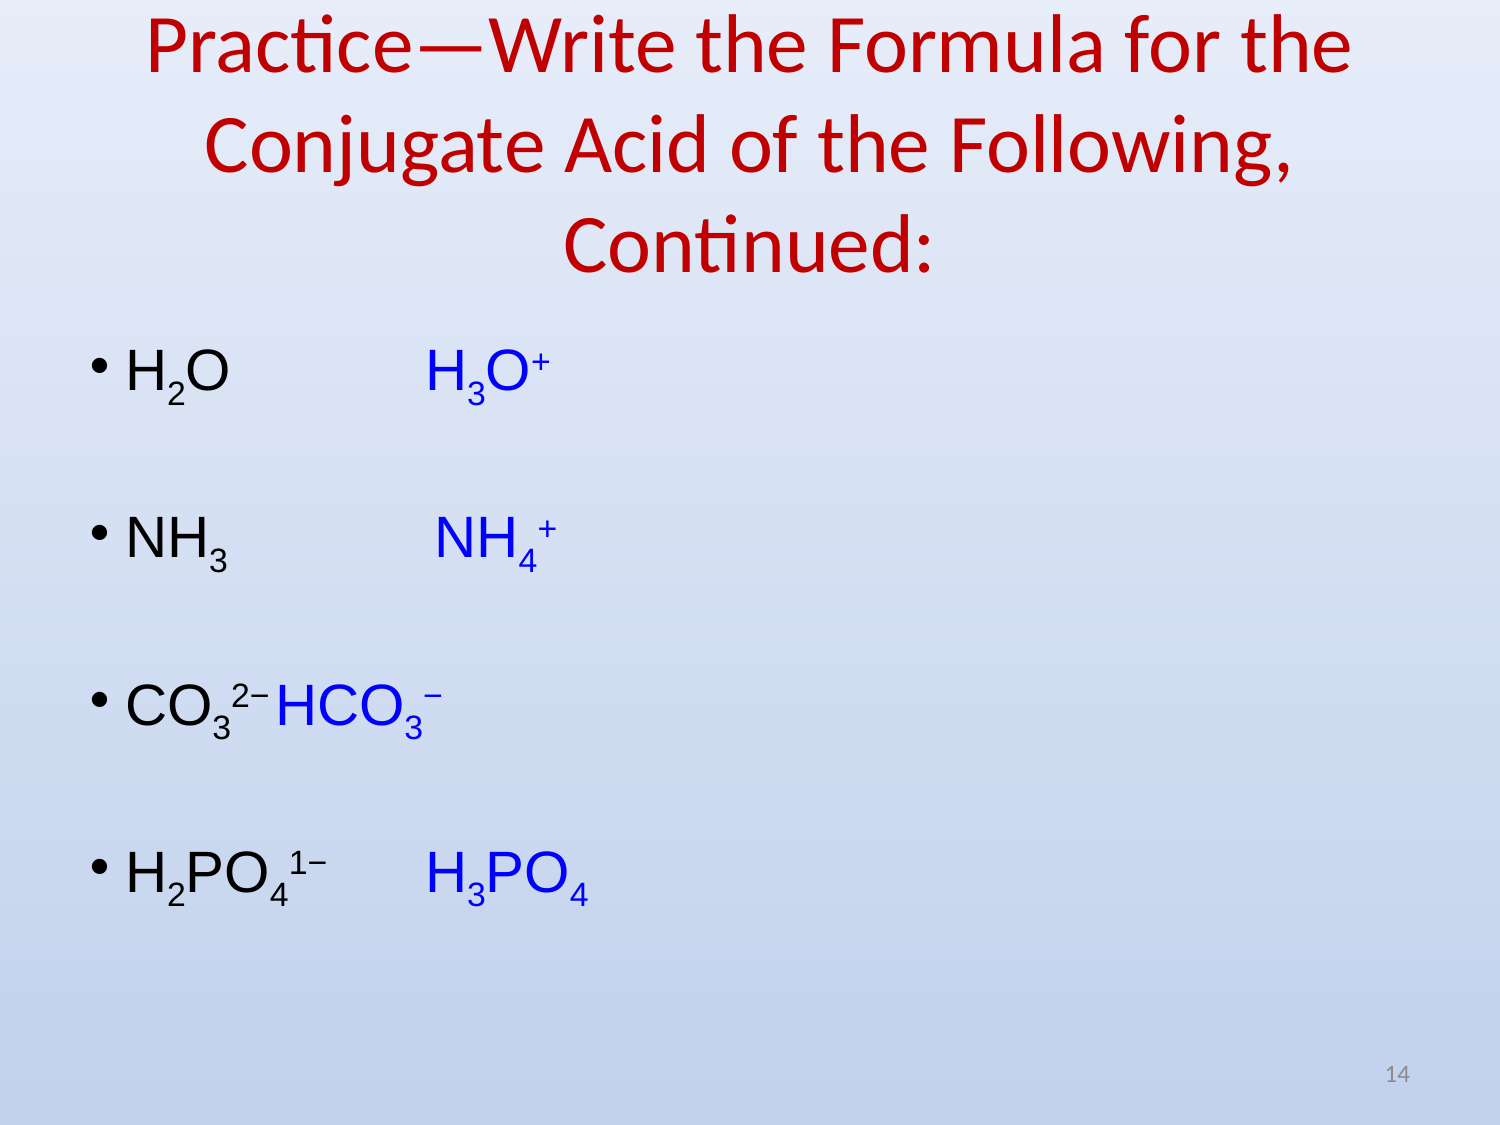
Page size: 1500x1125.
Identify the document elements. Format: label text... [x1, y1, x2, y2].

title Practice—Write the Formula for the Conjugate Acid of the Following, Continued: [74, 44, 1426, 233]
text_box H2O H3O+ NH3 NH4+ CO32− HCO3− H2PO41− H3PO4 [74, 324, 813, 921]
slide_number 14 [1074, 1042, 1425, 1103]
